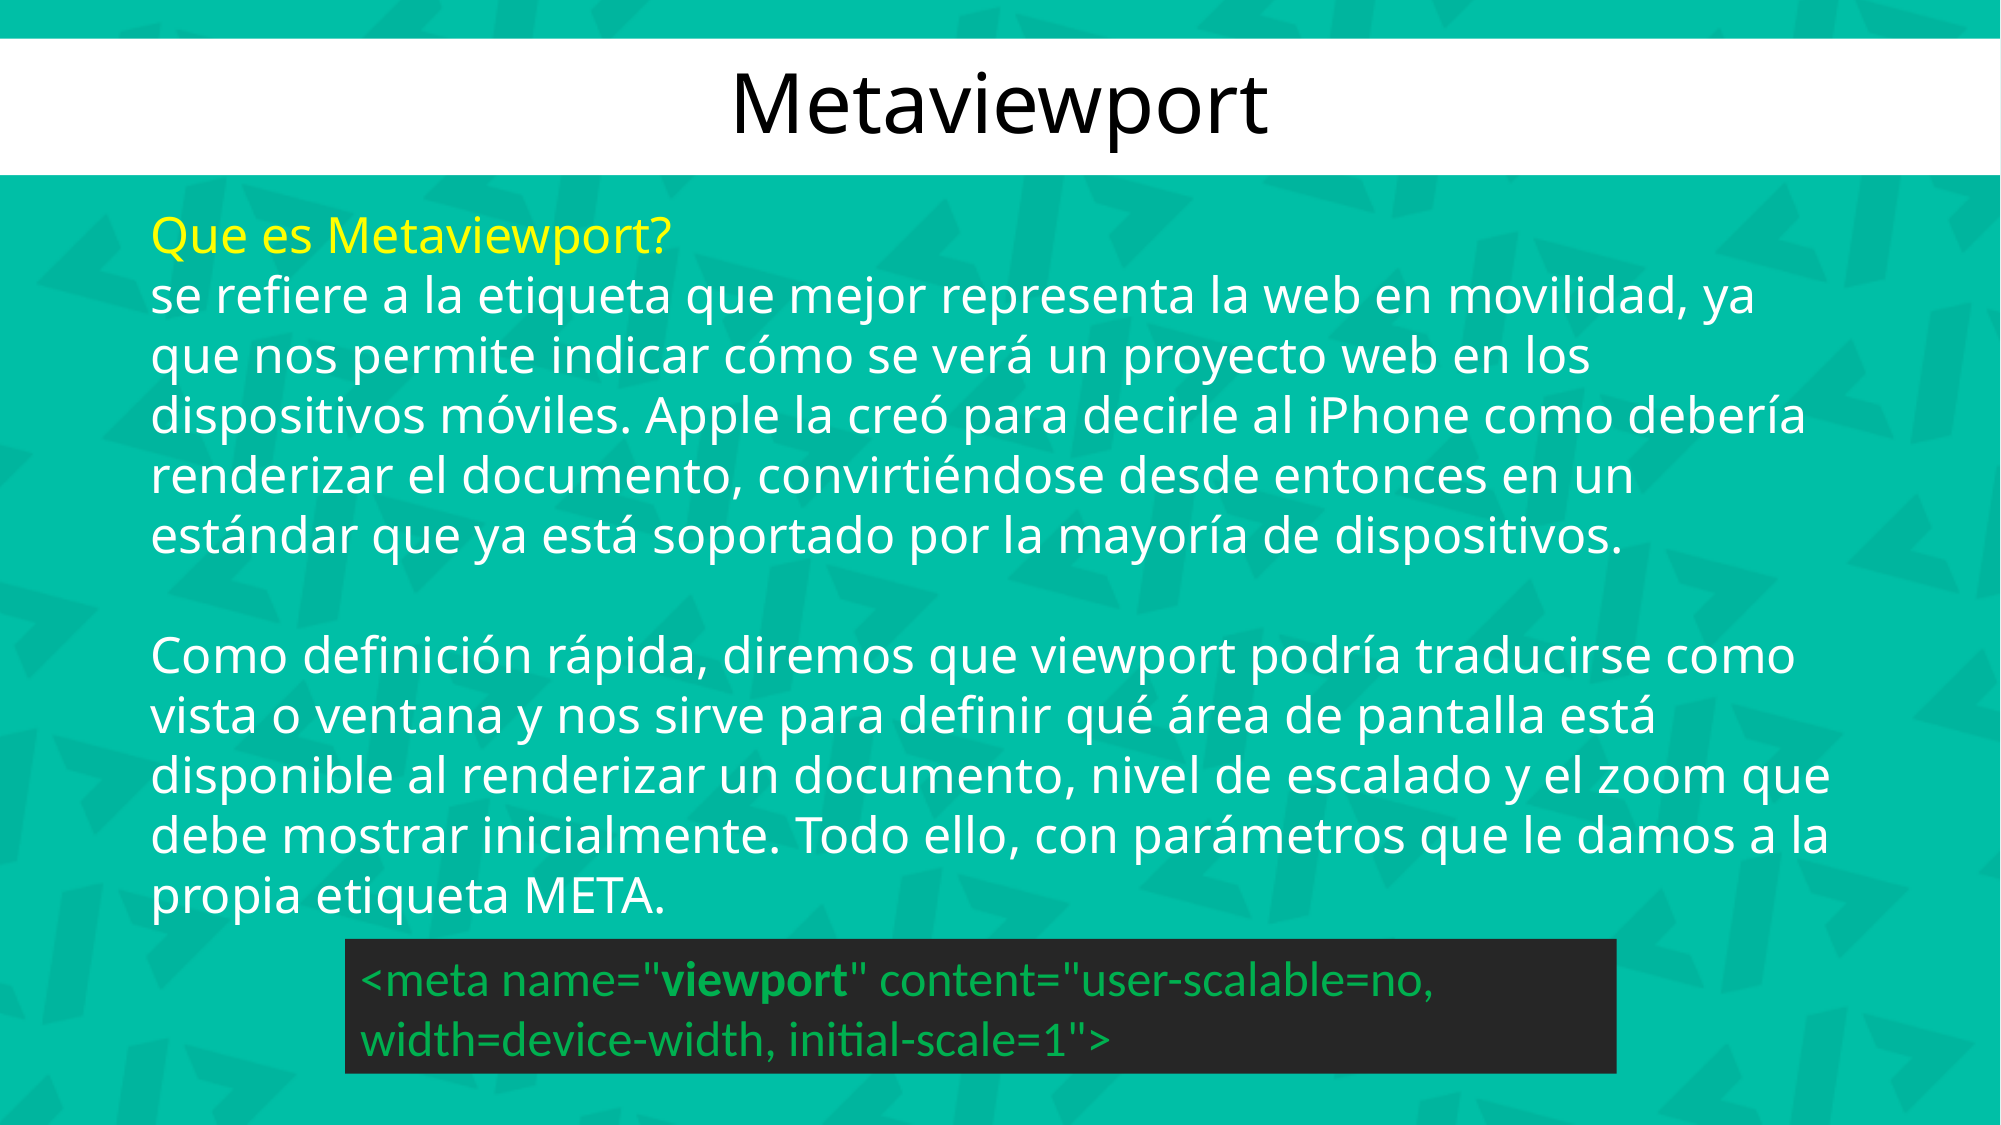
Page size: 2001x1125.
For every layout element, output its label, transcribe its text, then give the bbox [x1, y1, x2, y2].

text_box <meta name="viewport" content="user-scalable=no, width=device-width, initial-scale=1"> [345, 938, 1617, 1074]
picture [0, 0, 2001, 1125]
title Metaviewport [0, 38, 2000, 176]
text_box Que es Metaviewport? se refiere a la etiqueta que mejor representa la web en movilidad, ya que nos permite indicar cómo se verá un proyecto web en los dispositivos móviles. Apple la creó para decirle al iPhone como debería renderizar el documento, convirtiéndose desde entonces en un estándar que ya está soportado por la mayoría de dispositivos. Como definición rápida, diremos que viewport podría traducirse como vista o ventana y nos sirve para definir qué área de pantalla está disponible al renderizar un documento, nivel de escalado y el zoom que debe mostrar inicialmente. Todo ello, con parámetros que le damos a la propia etiqueta META. [135, 196, 1865, 932]
